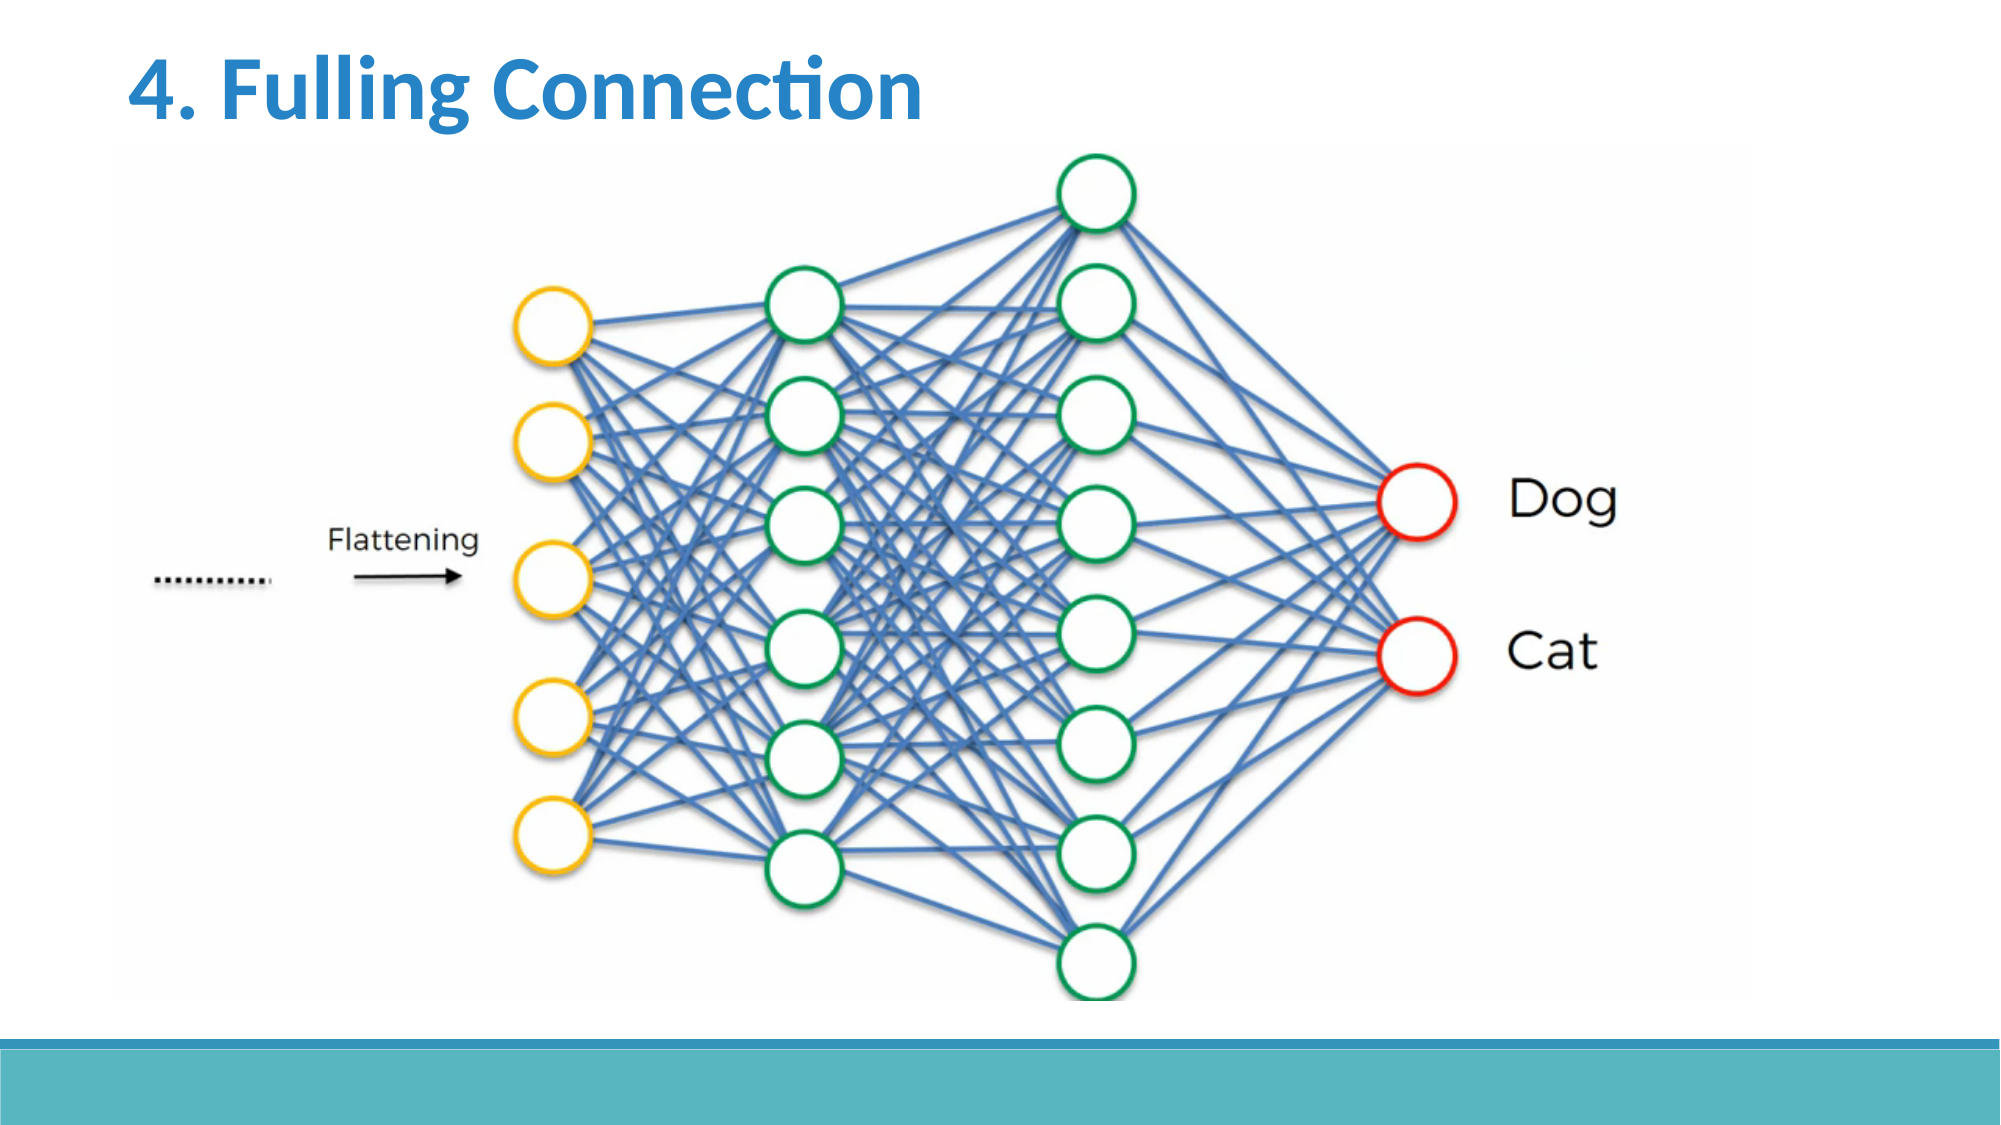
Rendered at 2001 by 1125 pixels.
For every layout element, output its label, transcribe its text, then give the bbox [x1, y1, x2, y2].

picture [111, 146, 1751, 1001]
text_box 4. Fulling Connection [113, 20, 941, 145]
